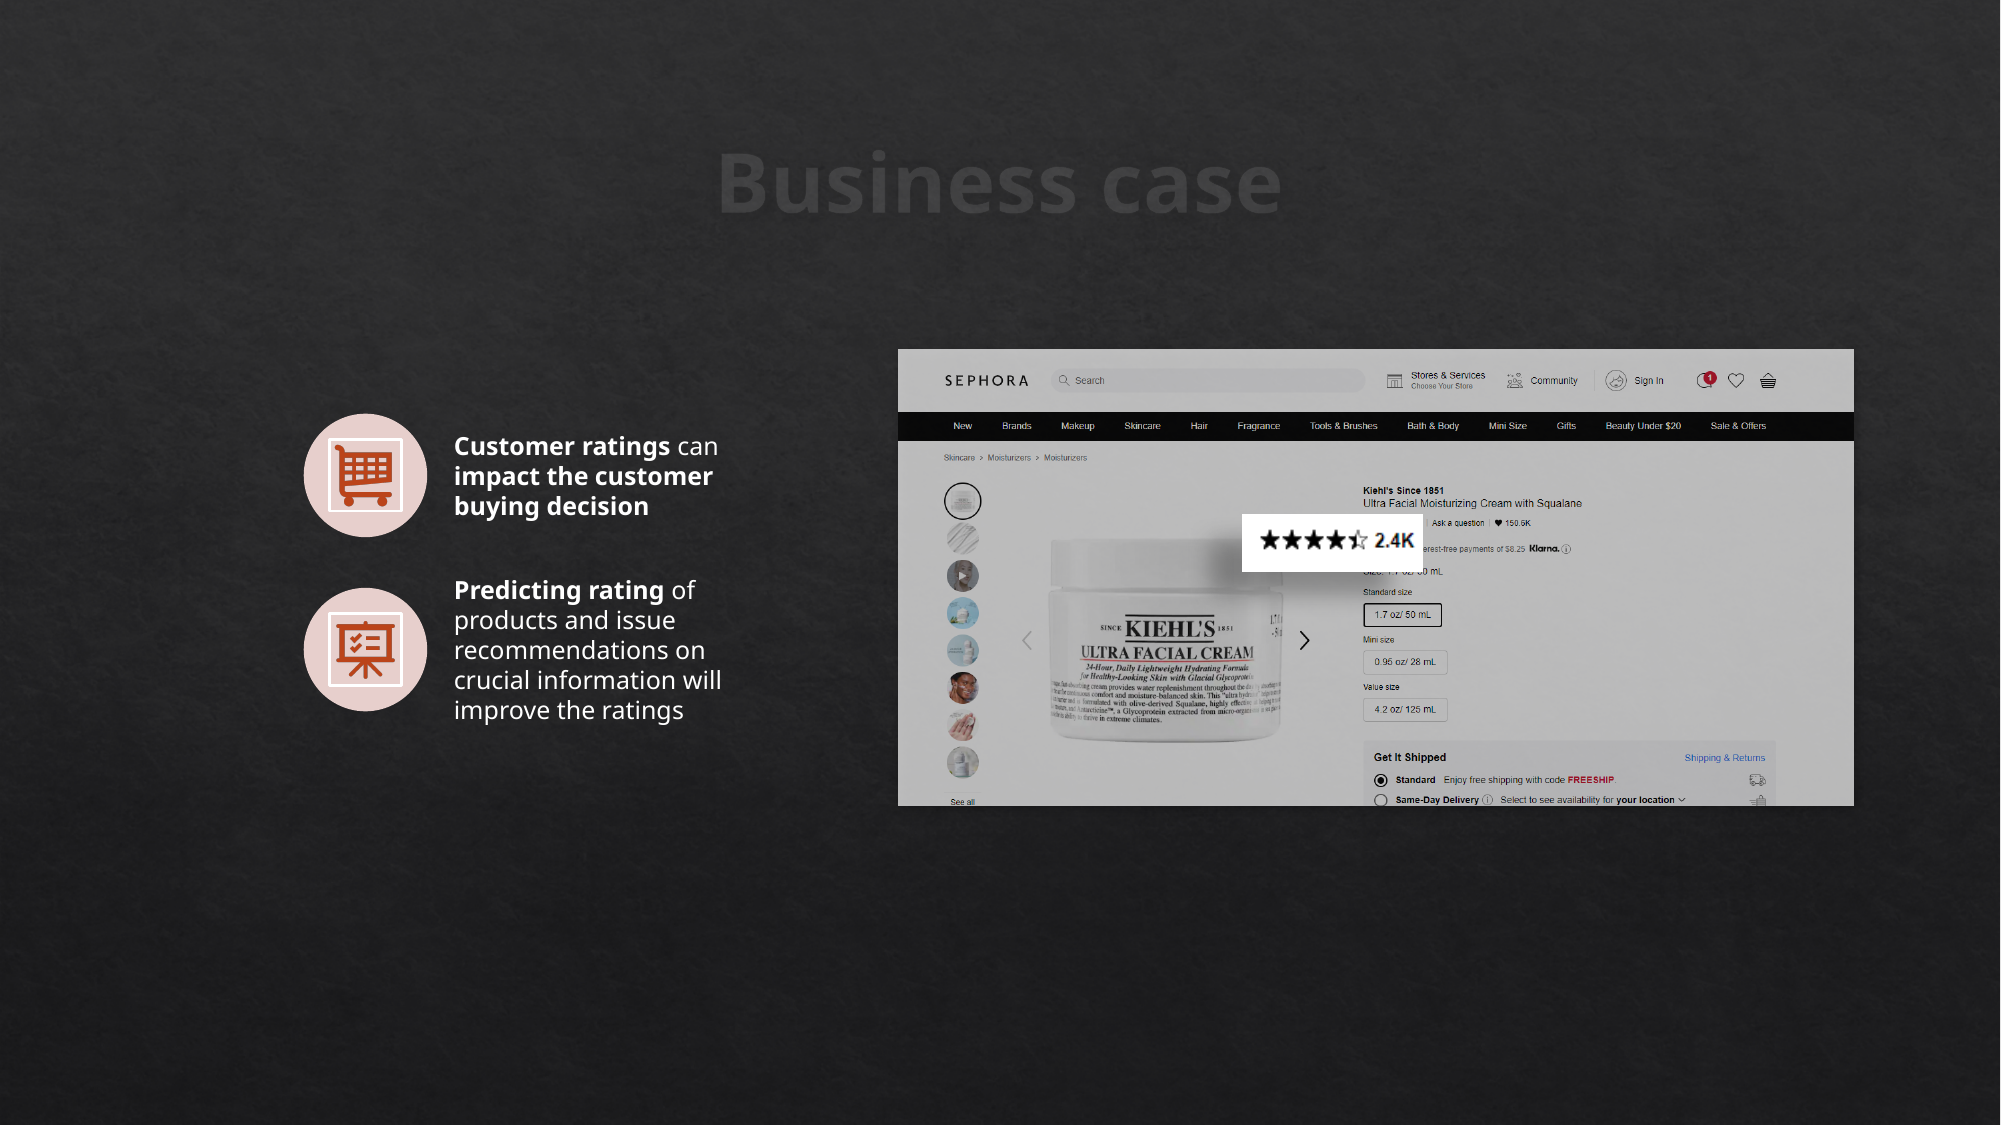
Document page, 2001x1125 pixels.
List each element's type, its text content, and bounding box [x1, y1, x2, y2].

title Business case [149, 99, 1849, 260]
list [231, 189, 818, 935]
picture [898, 349, 1854, 806]
